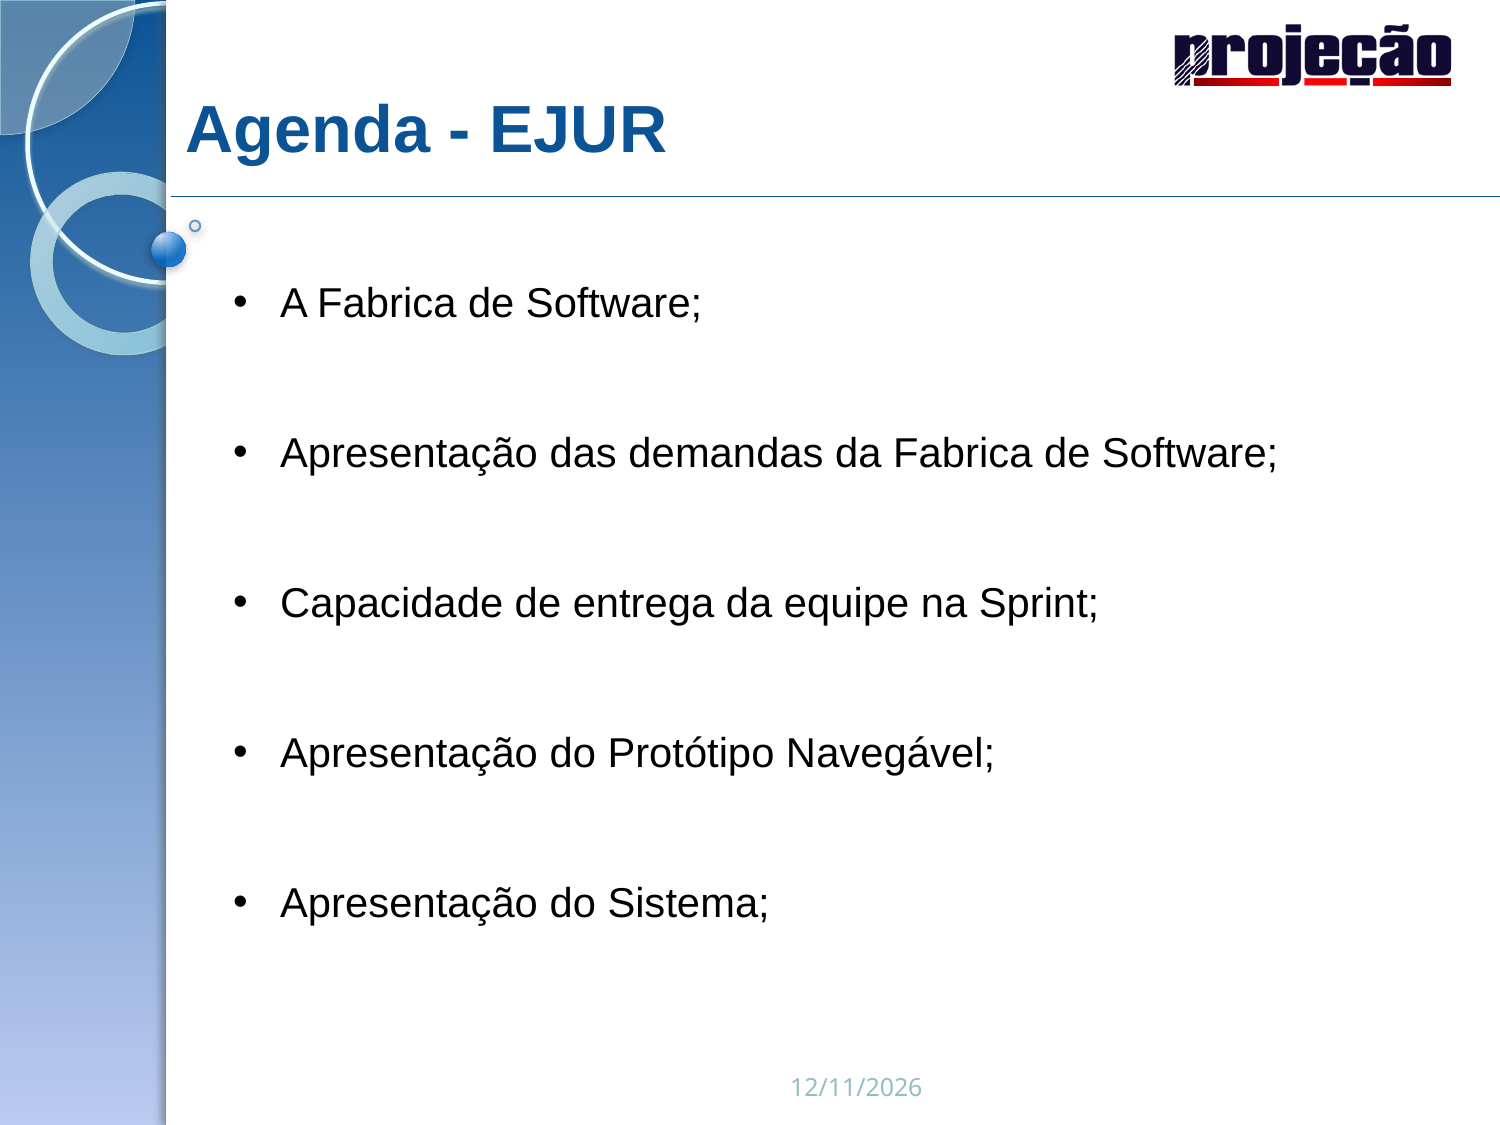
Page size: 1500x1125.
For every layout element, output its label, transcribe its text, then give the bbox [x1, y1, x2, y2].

text_box Agenda - EJUR [171, 78, 809, 173]
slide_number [587, 1034, 938, 1113]
picture [1129, 0, 1496, 92]
text_box A Fabrica de Software; Apresentação das demandas da Fabrica de Software; Capacidade de entrega da equipe na Sprint; Apresentação do Protótipo Navegável; Apresentação do Sistema; [218, 243, 1388, 1009]
